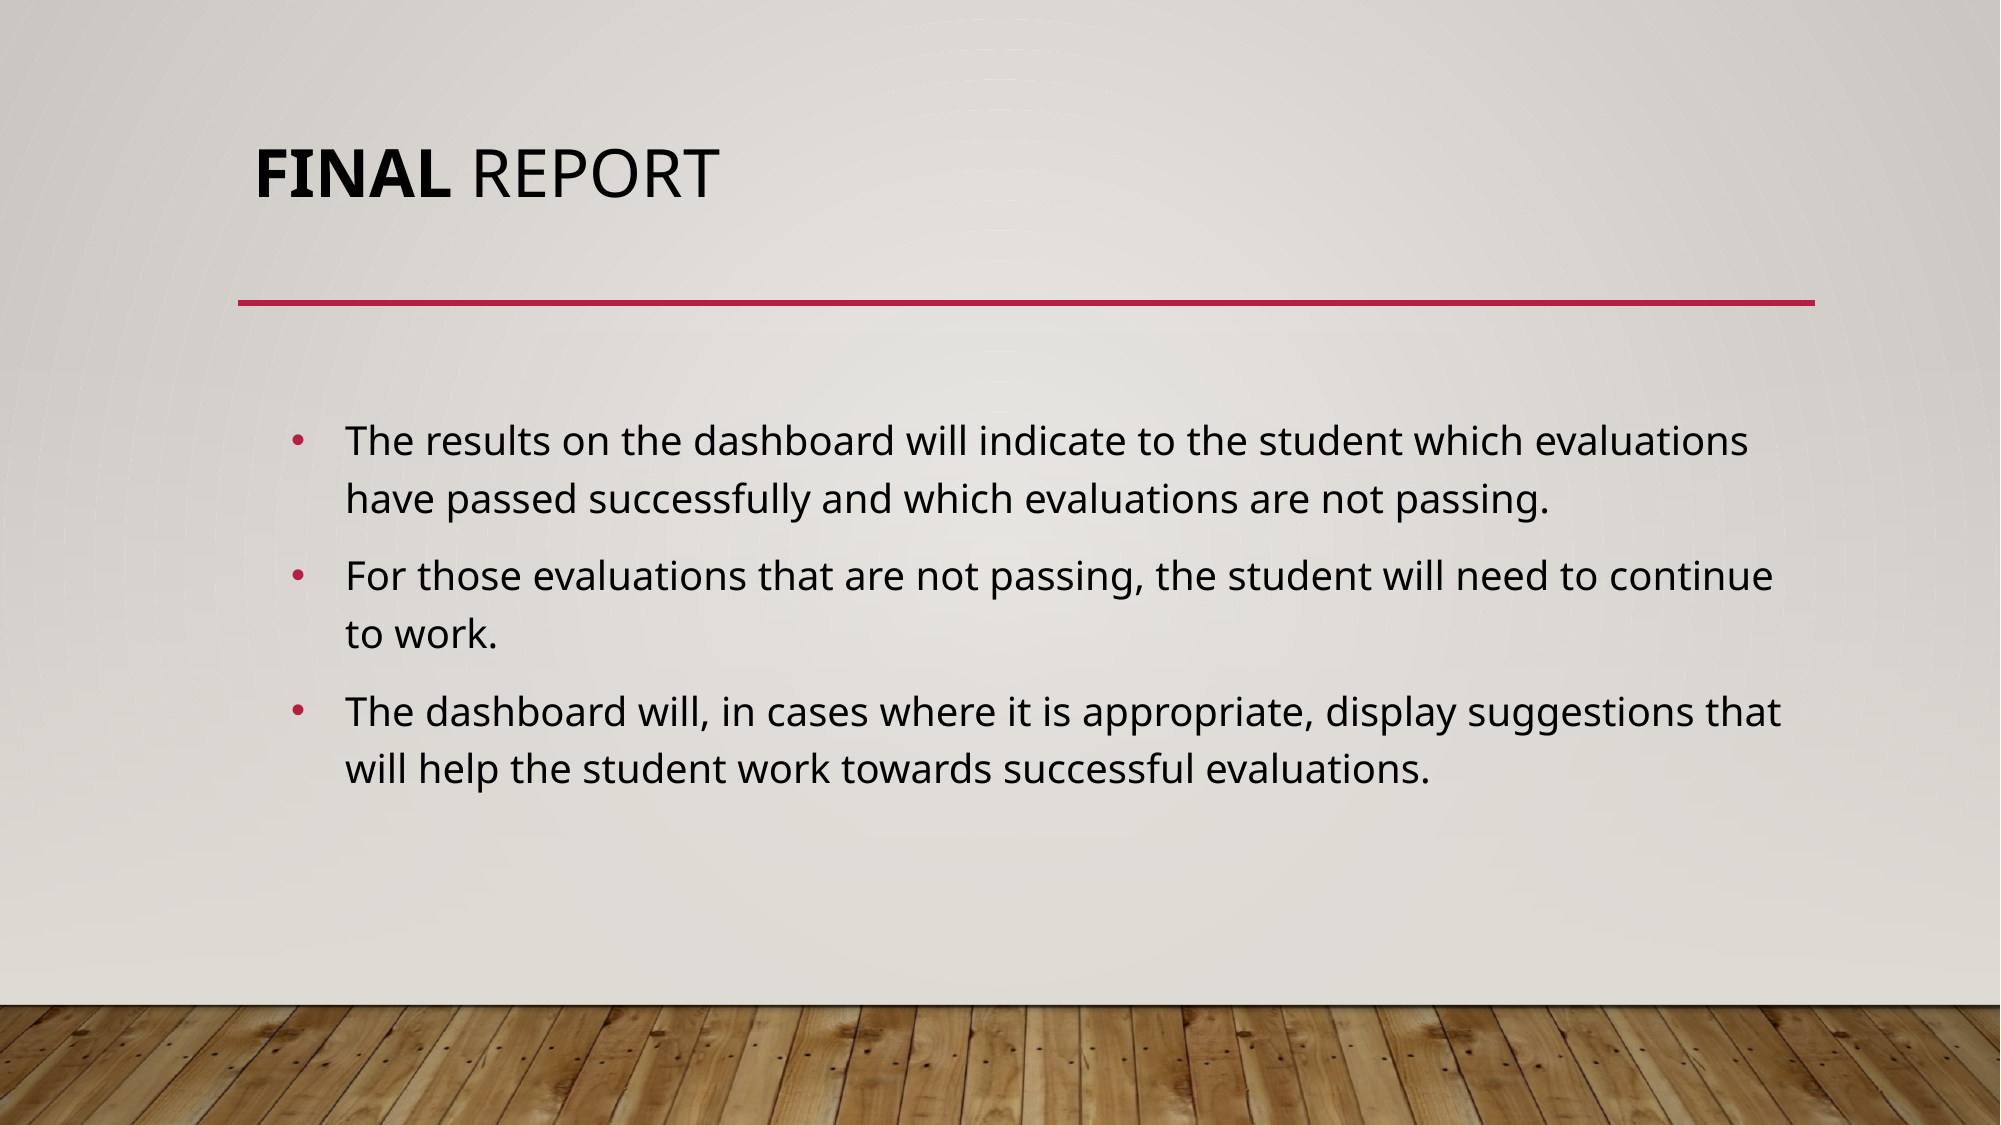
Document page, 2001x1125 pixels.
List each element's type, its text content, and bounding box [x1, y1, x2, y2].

picture [0, 1005, 2000, 1125]
list The results on the dashboard will indicate to the student which evaluations have passed successfully and which evaluations are not passing. For those evaluations that are not passing, the student will need to continue to work. The dashboard will, in cases where it is appropriate, display suggestions that will help the student work towards successful evaluations. [238, 330, 1814, 897]
title final report [238, 131, 1814, 305]
